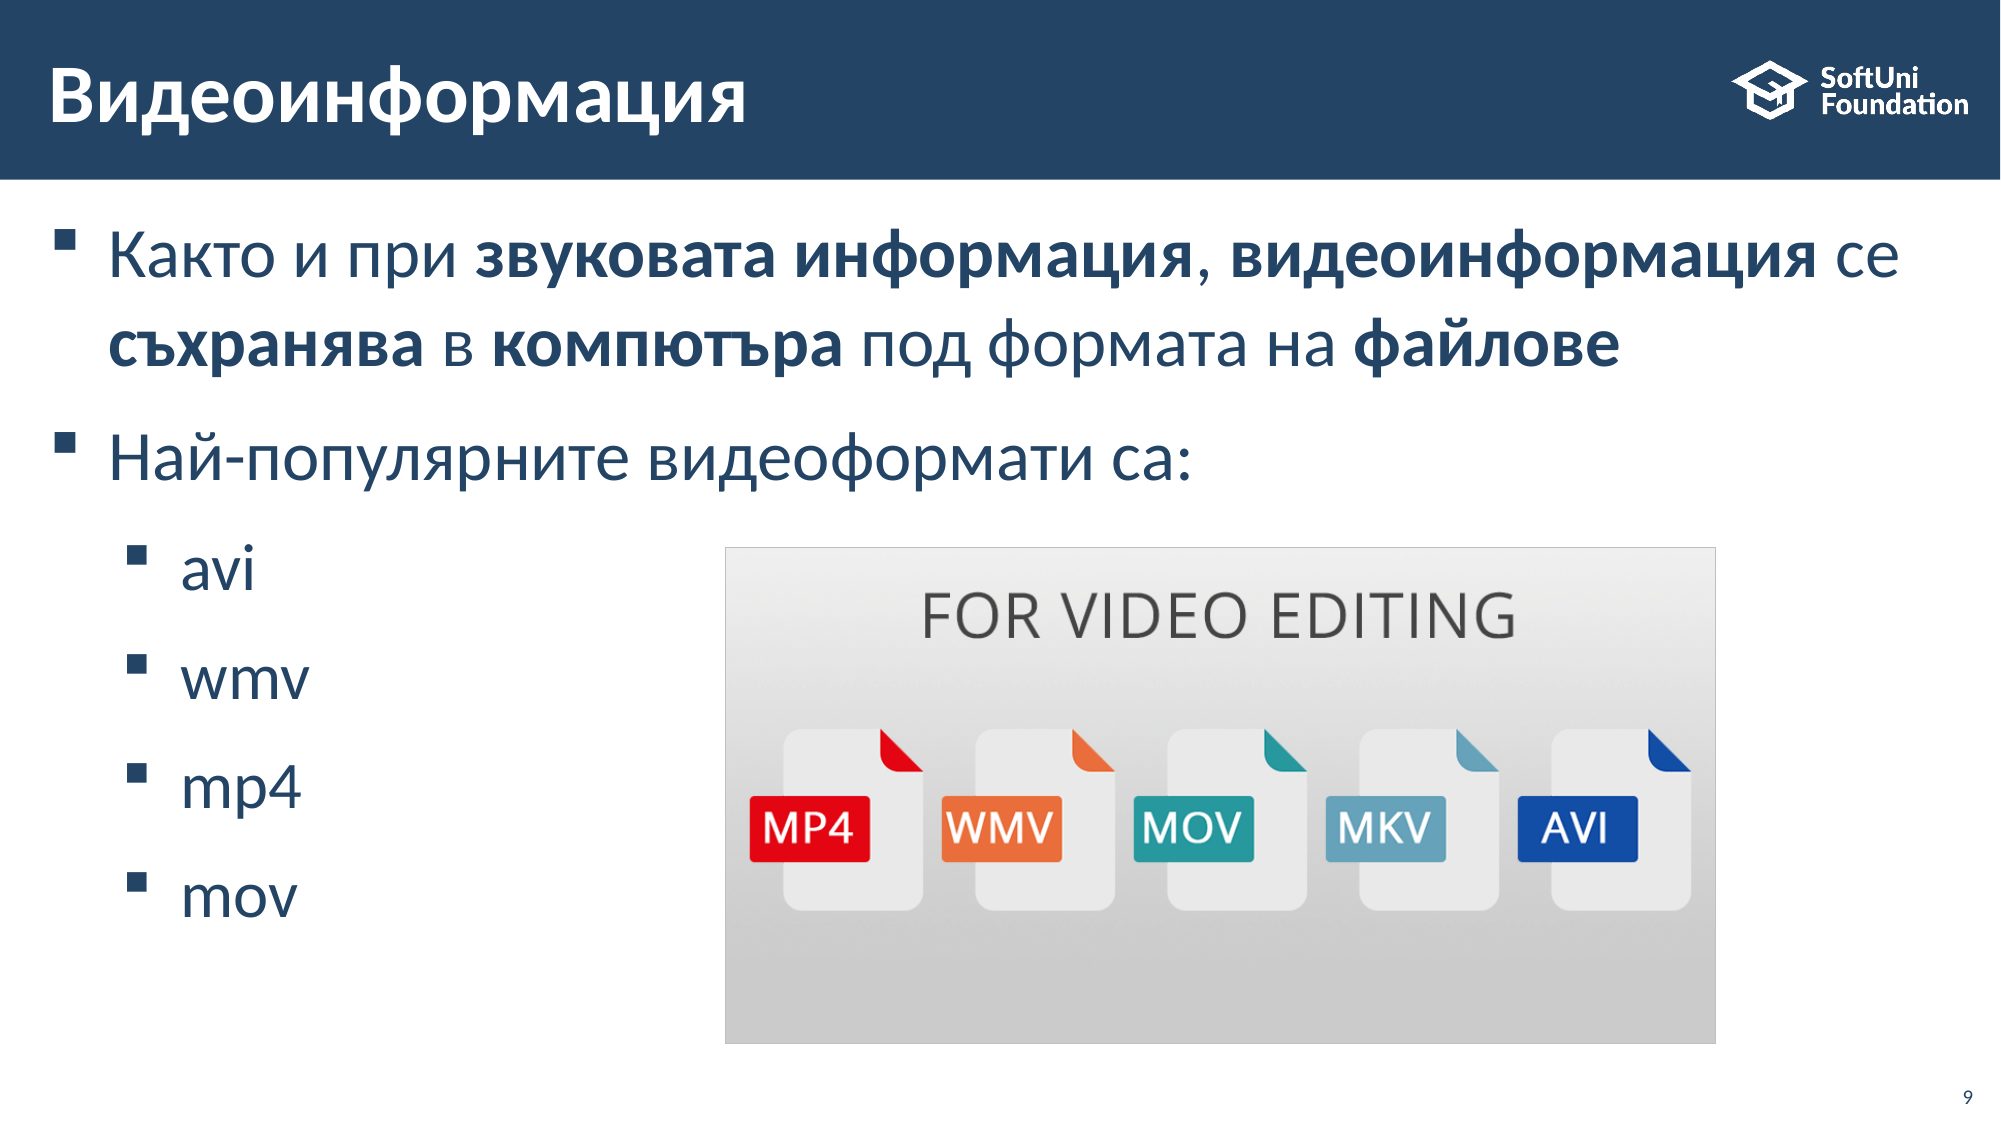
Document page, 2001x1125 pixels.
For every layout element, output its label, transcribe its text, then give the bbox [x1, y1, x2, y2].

picture [1731, 60, 1968, 120]
title Видеоинформация [31, 16, 1716, 162]
slide_number 9 [1927, 1067, 1989, 1117]
list Както и при звуковата информация, видеоинформация се съхранява в компютъра под формата на файлове Най-популярните видеоформати са: avi wmv mp4 mov [31, 196, 1970, 1104]
picture [725, 547, 1717, 1044]
